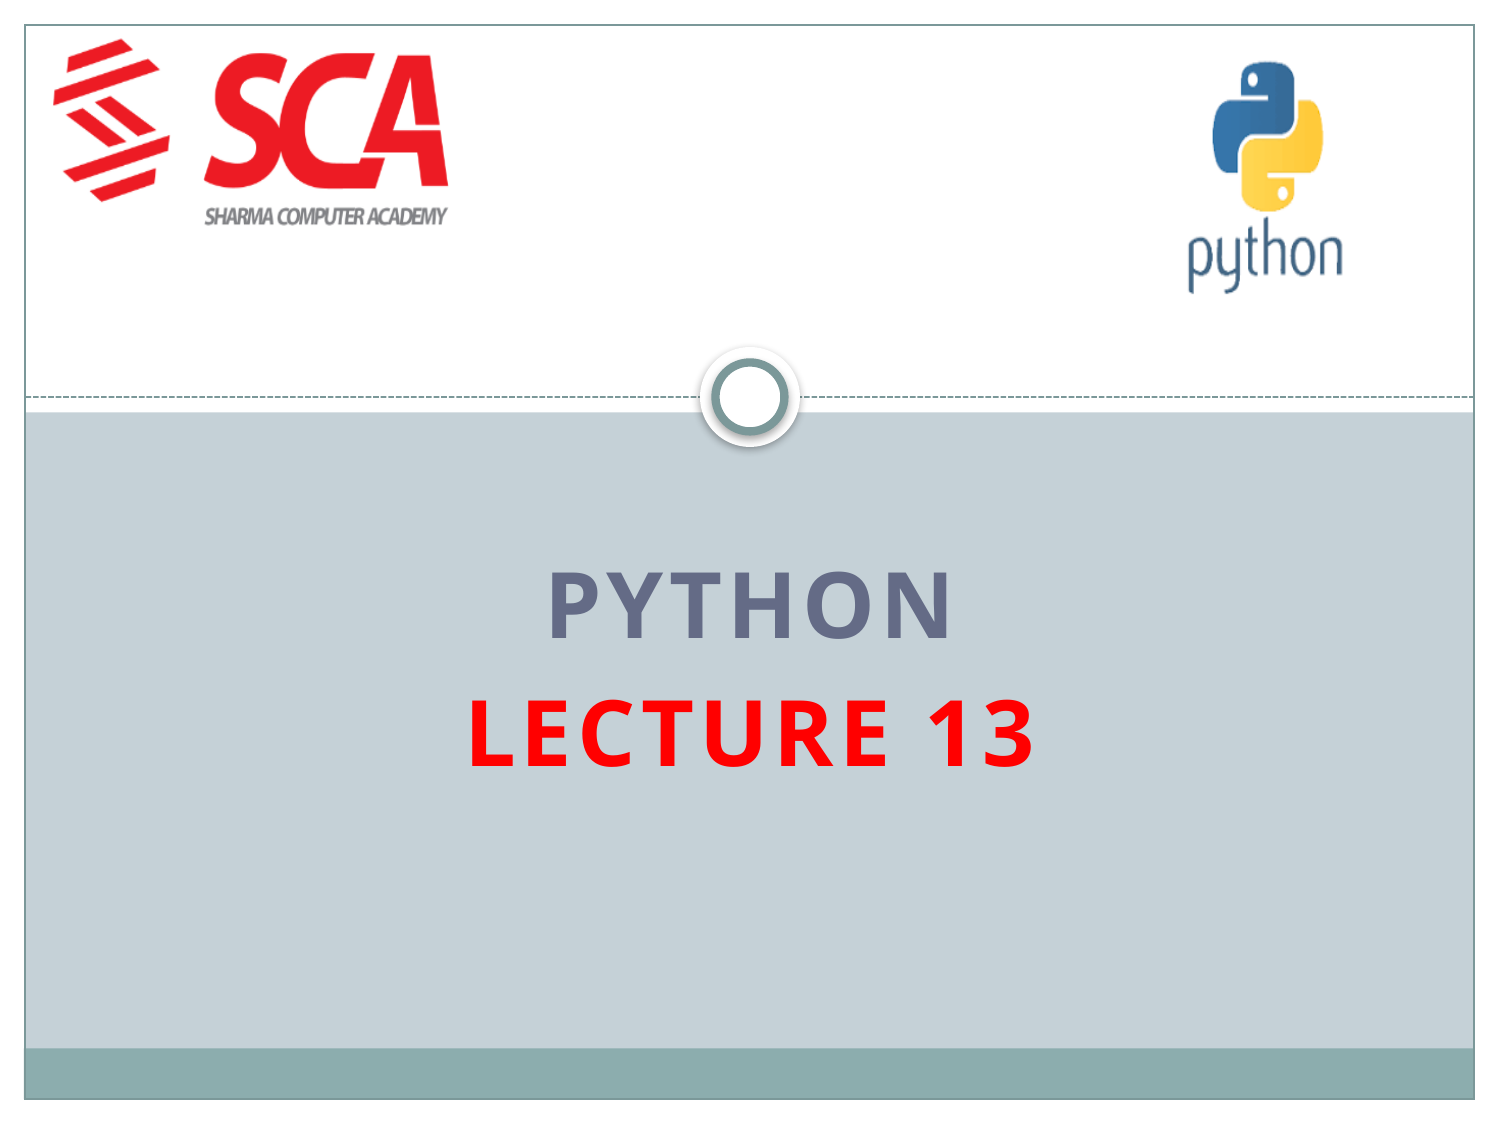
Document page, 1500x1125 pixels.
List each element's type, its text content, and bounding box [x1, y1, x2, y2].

subtitle PYTHON Lecture 13 [117, 539, 1383, 827]
picture [1077, 58, 1454, 305]
picture [36, 30, 455, 232]
